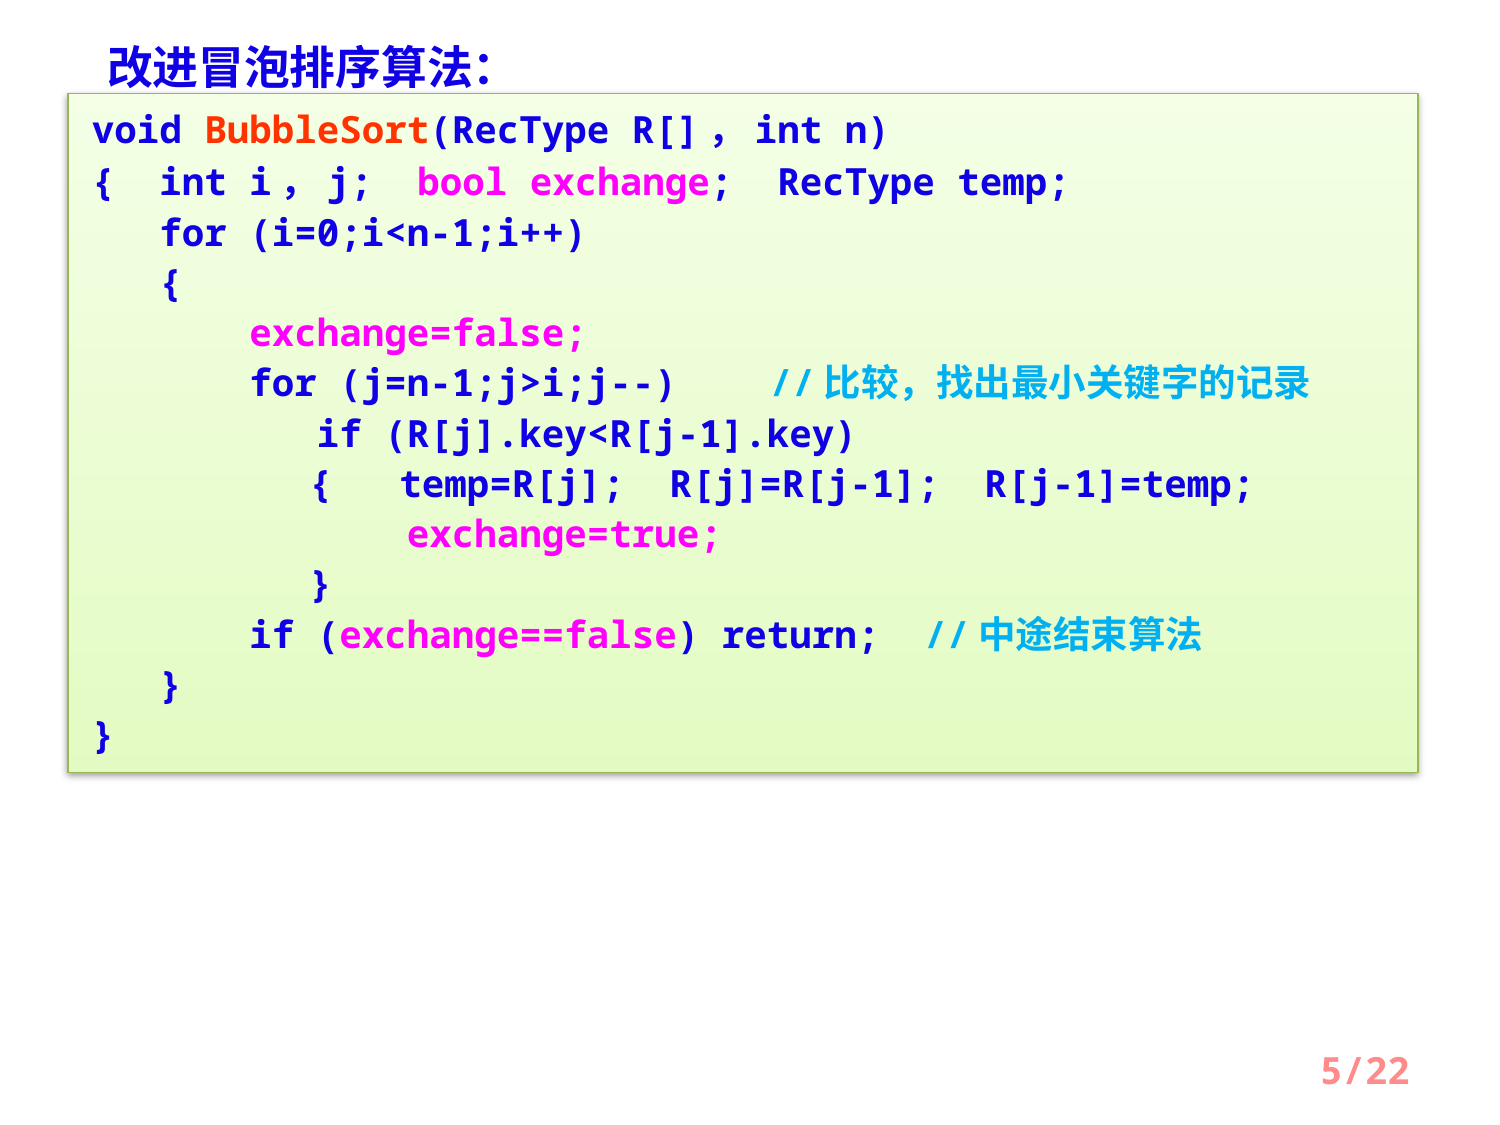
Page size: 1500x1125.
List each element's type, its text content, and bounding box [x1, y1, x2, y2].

text_box 改进冒泡排序算法： [92, 31, 534, 101]
slide_number 5/22 [1074, 1042, 1425, 1103]
text_box void BubbleSort(RecType R[]，int n) { int i，j; bool exchange; RecType temp; for (i=0;i<n-1;i++) { exchange=false; for (j=n-1;j>i;j--) //比较，找出最小关键字的记录 if (R[j].key<R[j-1].key) { temp=R[j]; R[j]=R[j-1]; R[j-1]=temp; exchange=true; } if (exchange==false) return; //中途结束算法 } } [67, 93, 1419, 773]
